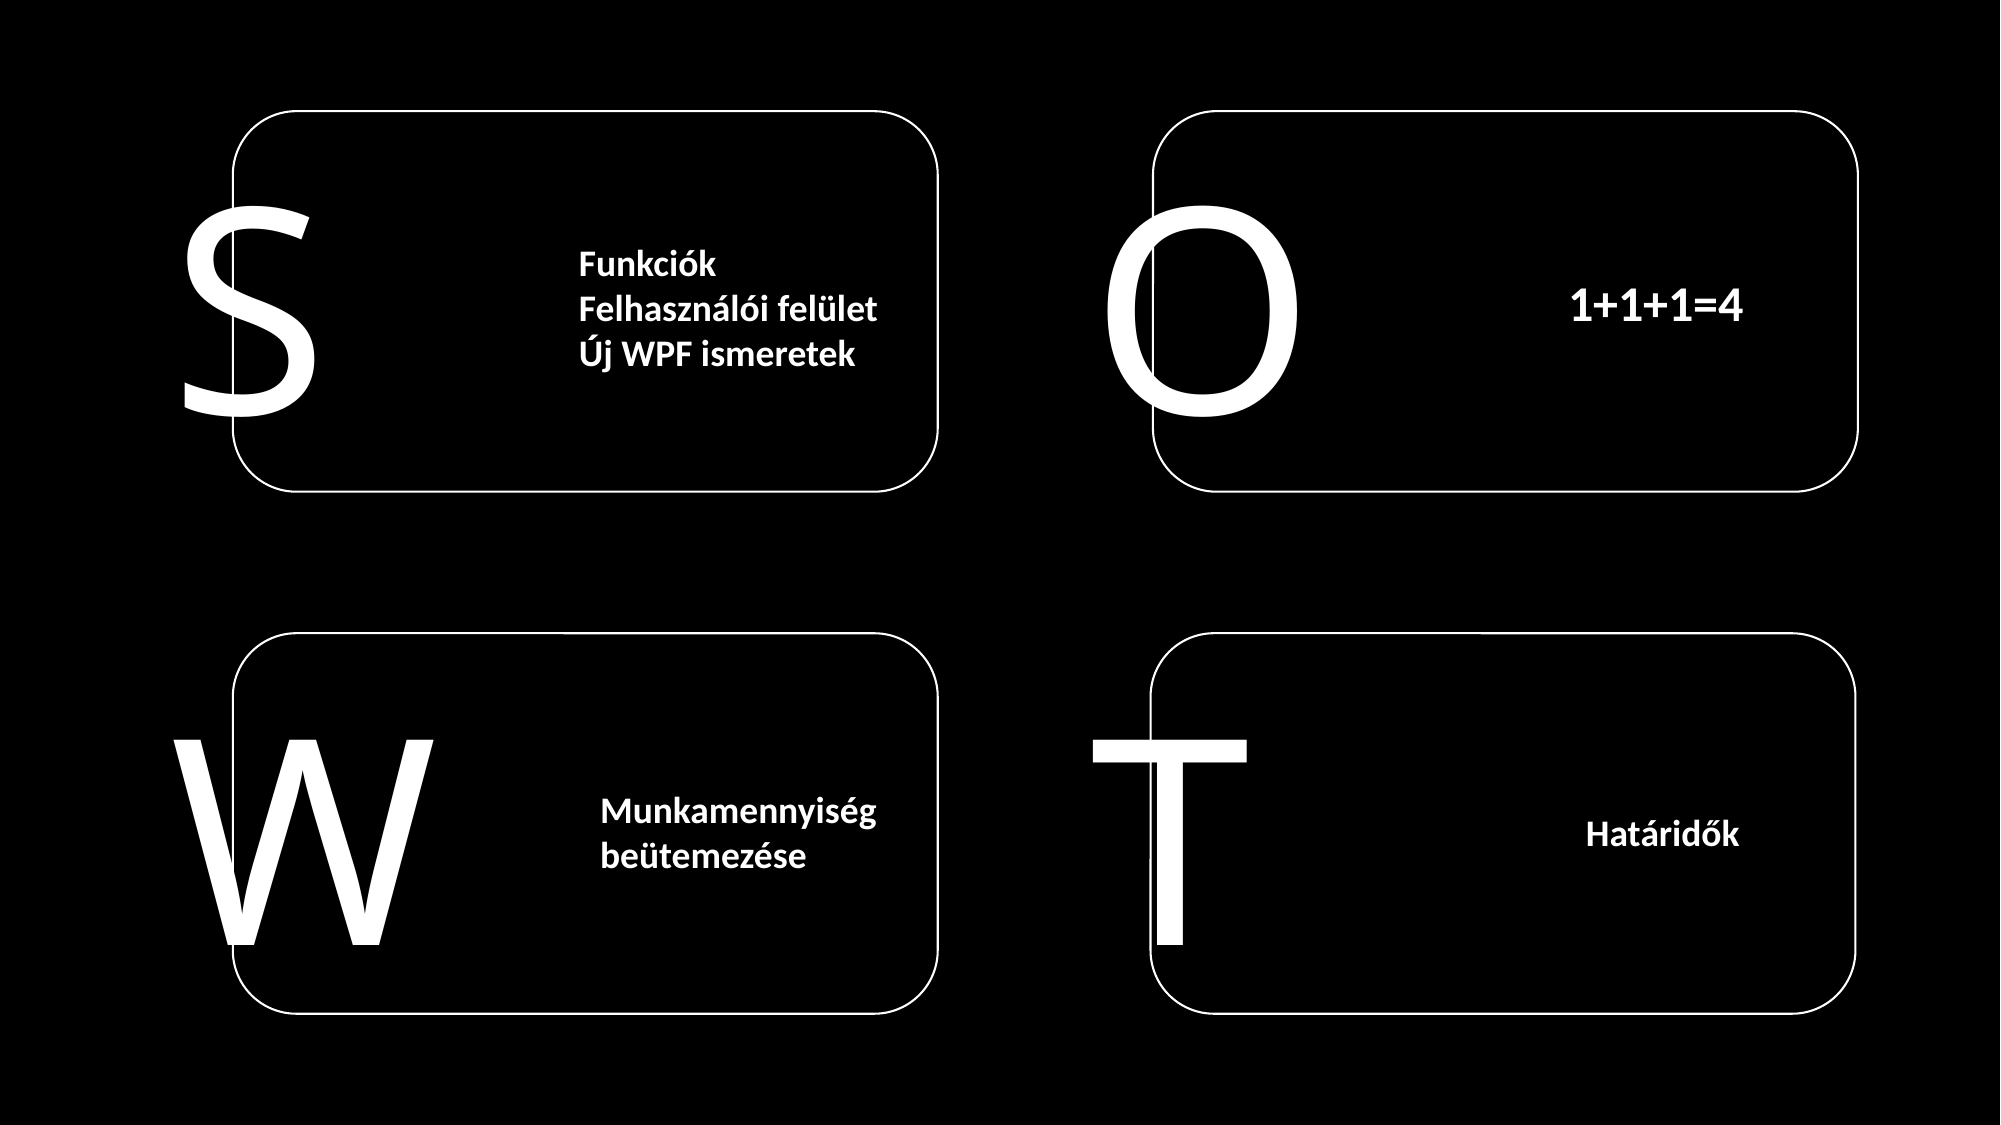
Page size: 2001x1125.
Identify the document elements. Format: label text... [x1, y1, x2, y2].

text_box O [1075, 119, 1182, 480]
text_box [231, 110, 939, 493]
text_box [1149, 632, 1857, 1015]
text_box Határidők [1571, 801, 1755, 862]
text_box Munkamennyiség beütemezése [585, 778, 970, 884]
text_box W [156, 650, 269, 1010]
text_box S [156, 119, 262, 480]
text_box Funkciók Felhasználói felület Új WPF ismeretek [564, 232, 1076, 427]
text_box 1+1+1=4 [1553, 263, 1773, 339]
text_box [231, 632, 939, 1015]
text_box T [1075, 650, 1187, 1010]
text_box [1151, 110, 1859, 493]
